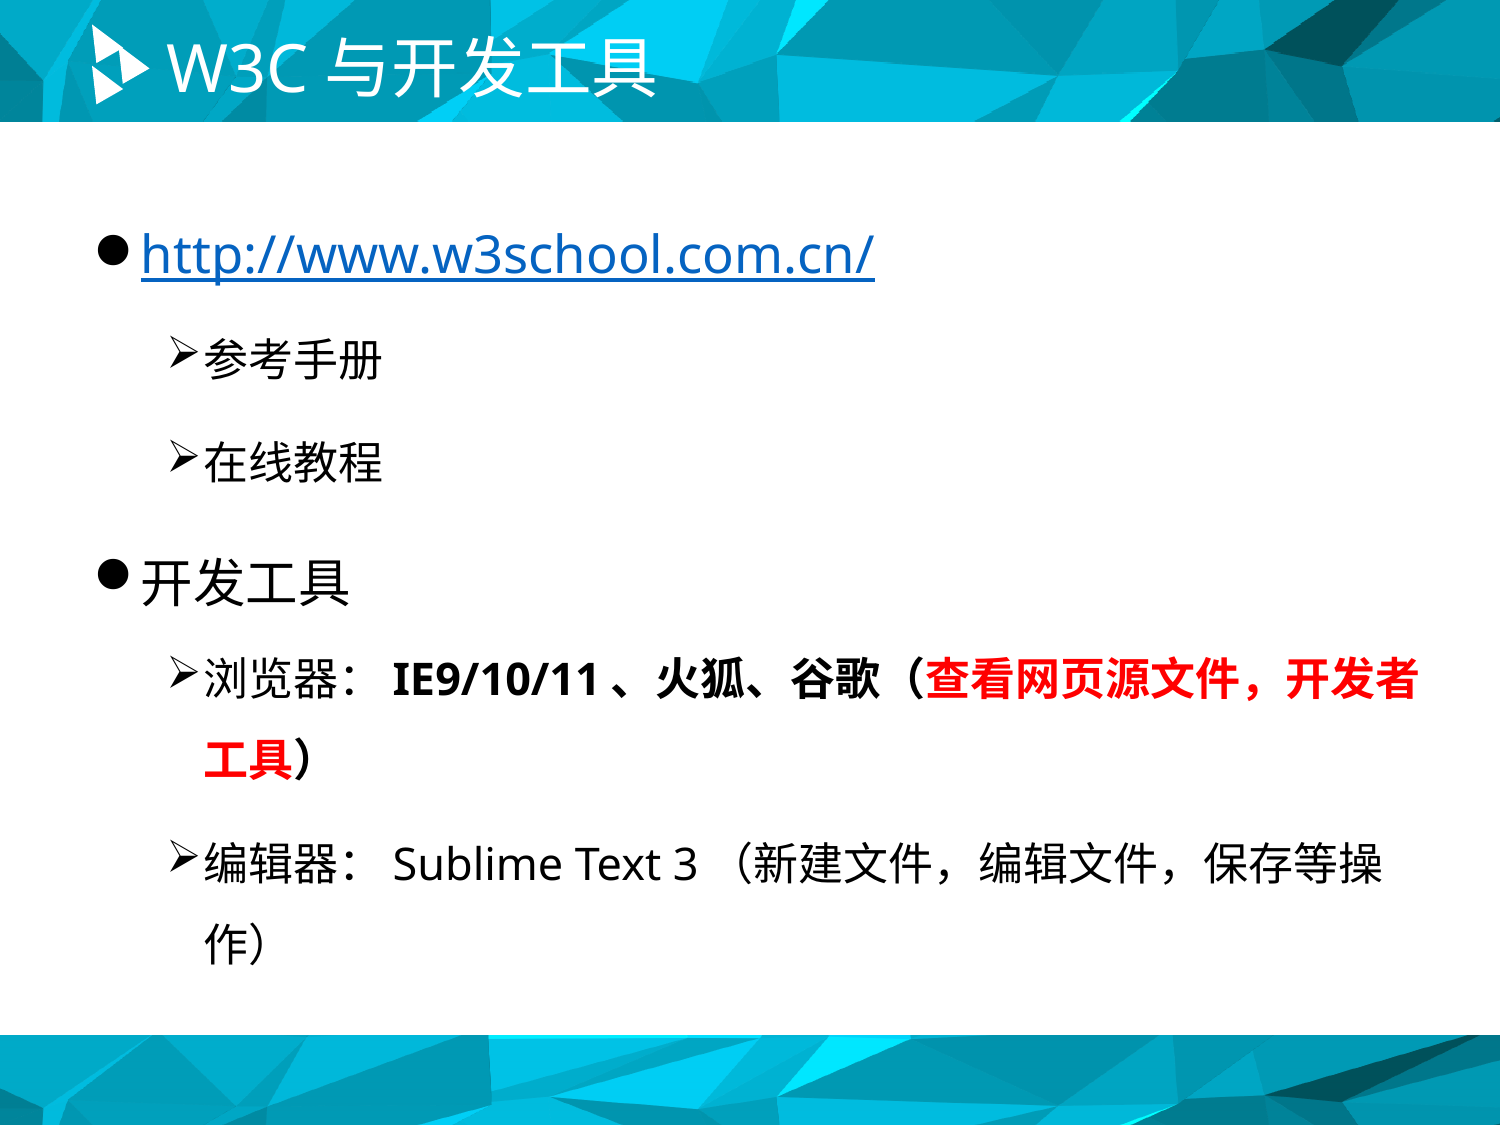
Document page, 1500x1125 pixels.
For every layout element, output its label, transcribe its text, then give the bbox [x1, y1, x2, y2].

title W3C与开发工具 [151, 11, 1446, 115]
list http://www.w3school.com.cn/ 参考手册 在线教程 开发工具 浏览器：IE9/10/11、火狐、谷歌（查看网页源文件，开发者工具） 编辑器：Sublime Text 3（新建文件，编辑文件，保存等操作） [78, 178, 1446, 978]
picture [0, 1035, 1500, 1125]
picture [0, 0, 1500, 122]
